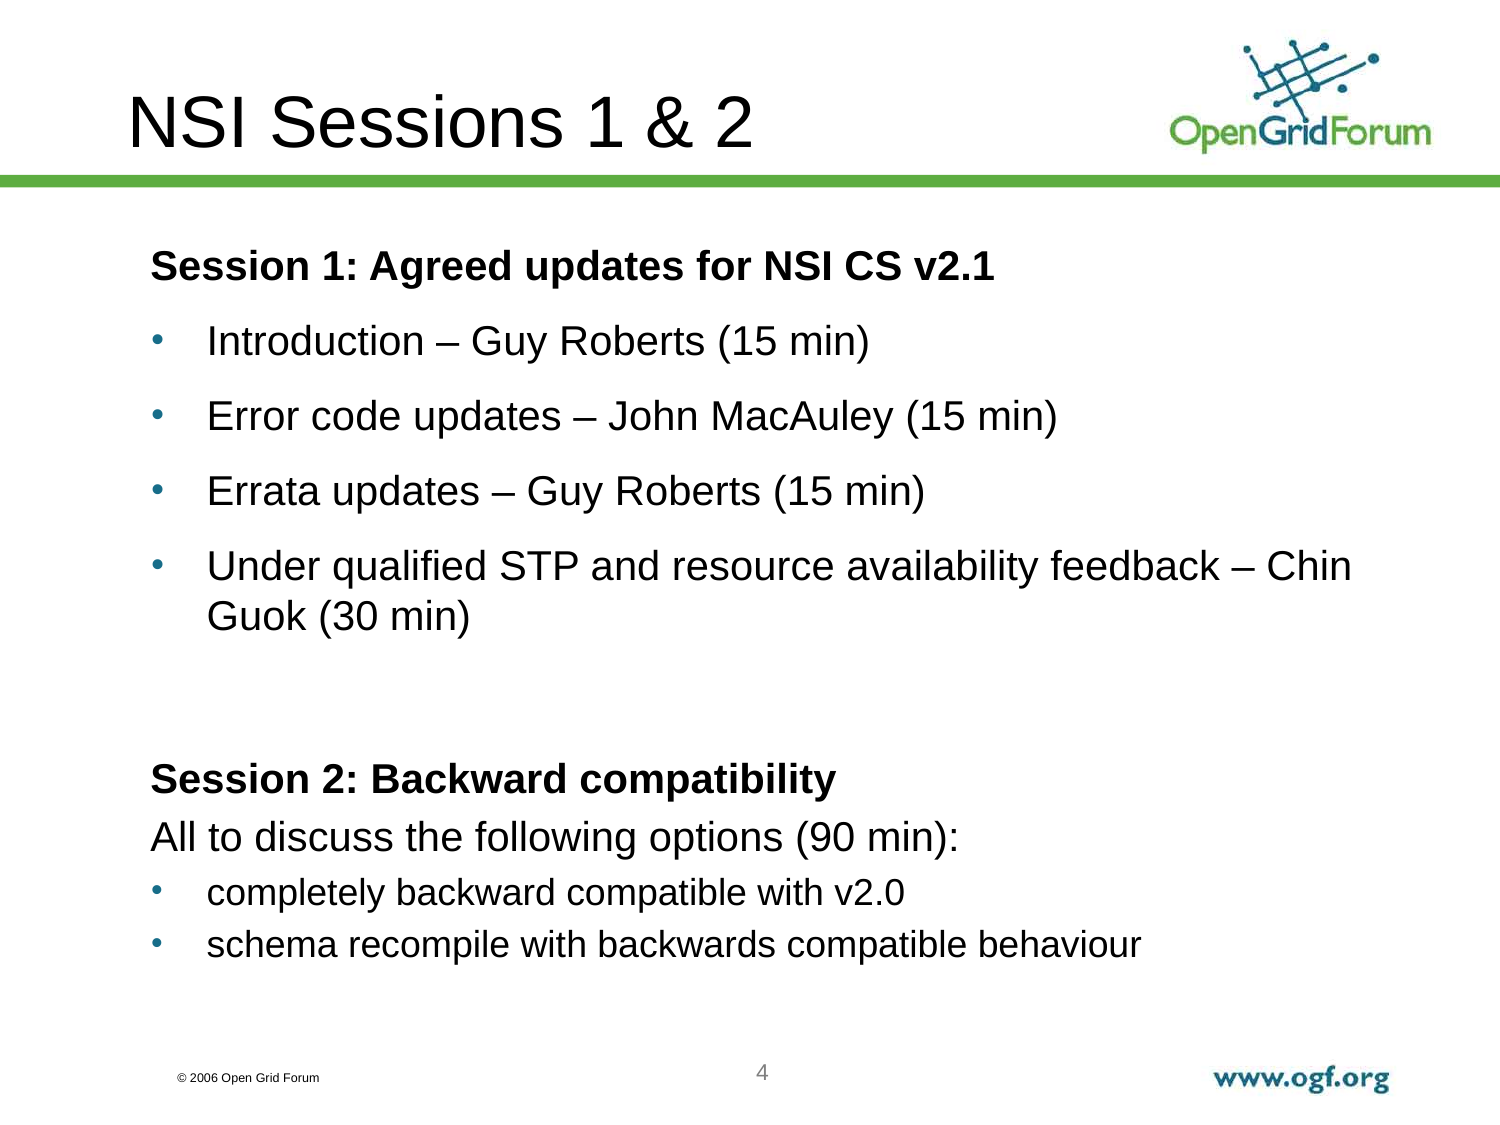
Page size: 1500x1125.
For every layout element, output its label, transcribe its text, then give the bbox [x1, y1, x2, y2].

picture [0, 188, 1500, 1125]
text_box NSI Sessions 1 & 2 [112, 24, 1388, 213]
text_box Session 1: Agreed updates for NSI CS v2.1 Introduction – Guy Roberts (15 min) Error code updates – John MacAuley (15 min) Errata updates – Guy Roberts (15 min) Under qualified STP and resource availability feedback – Chin Guok (30 min) Session 2: Backward compatibility All to discuss the following options (90 min): completely backward compatible with v2.0 schema recompile with backwards compatible behaviour (30 min) John to present summary of routing policy use cases. (30 min) [135, 231, 1423, 1012]
picture [0, 0, 1500, 174]
footer 4 [324, 1049, 1201, 1125]
